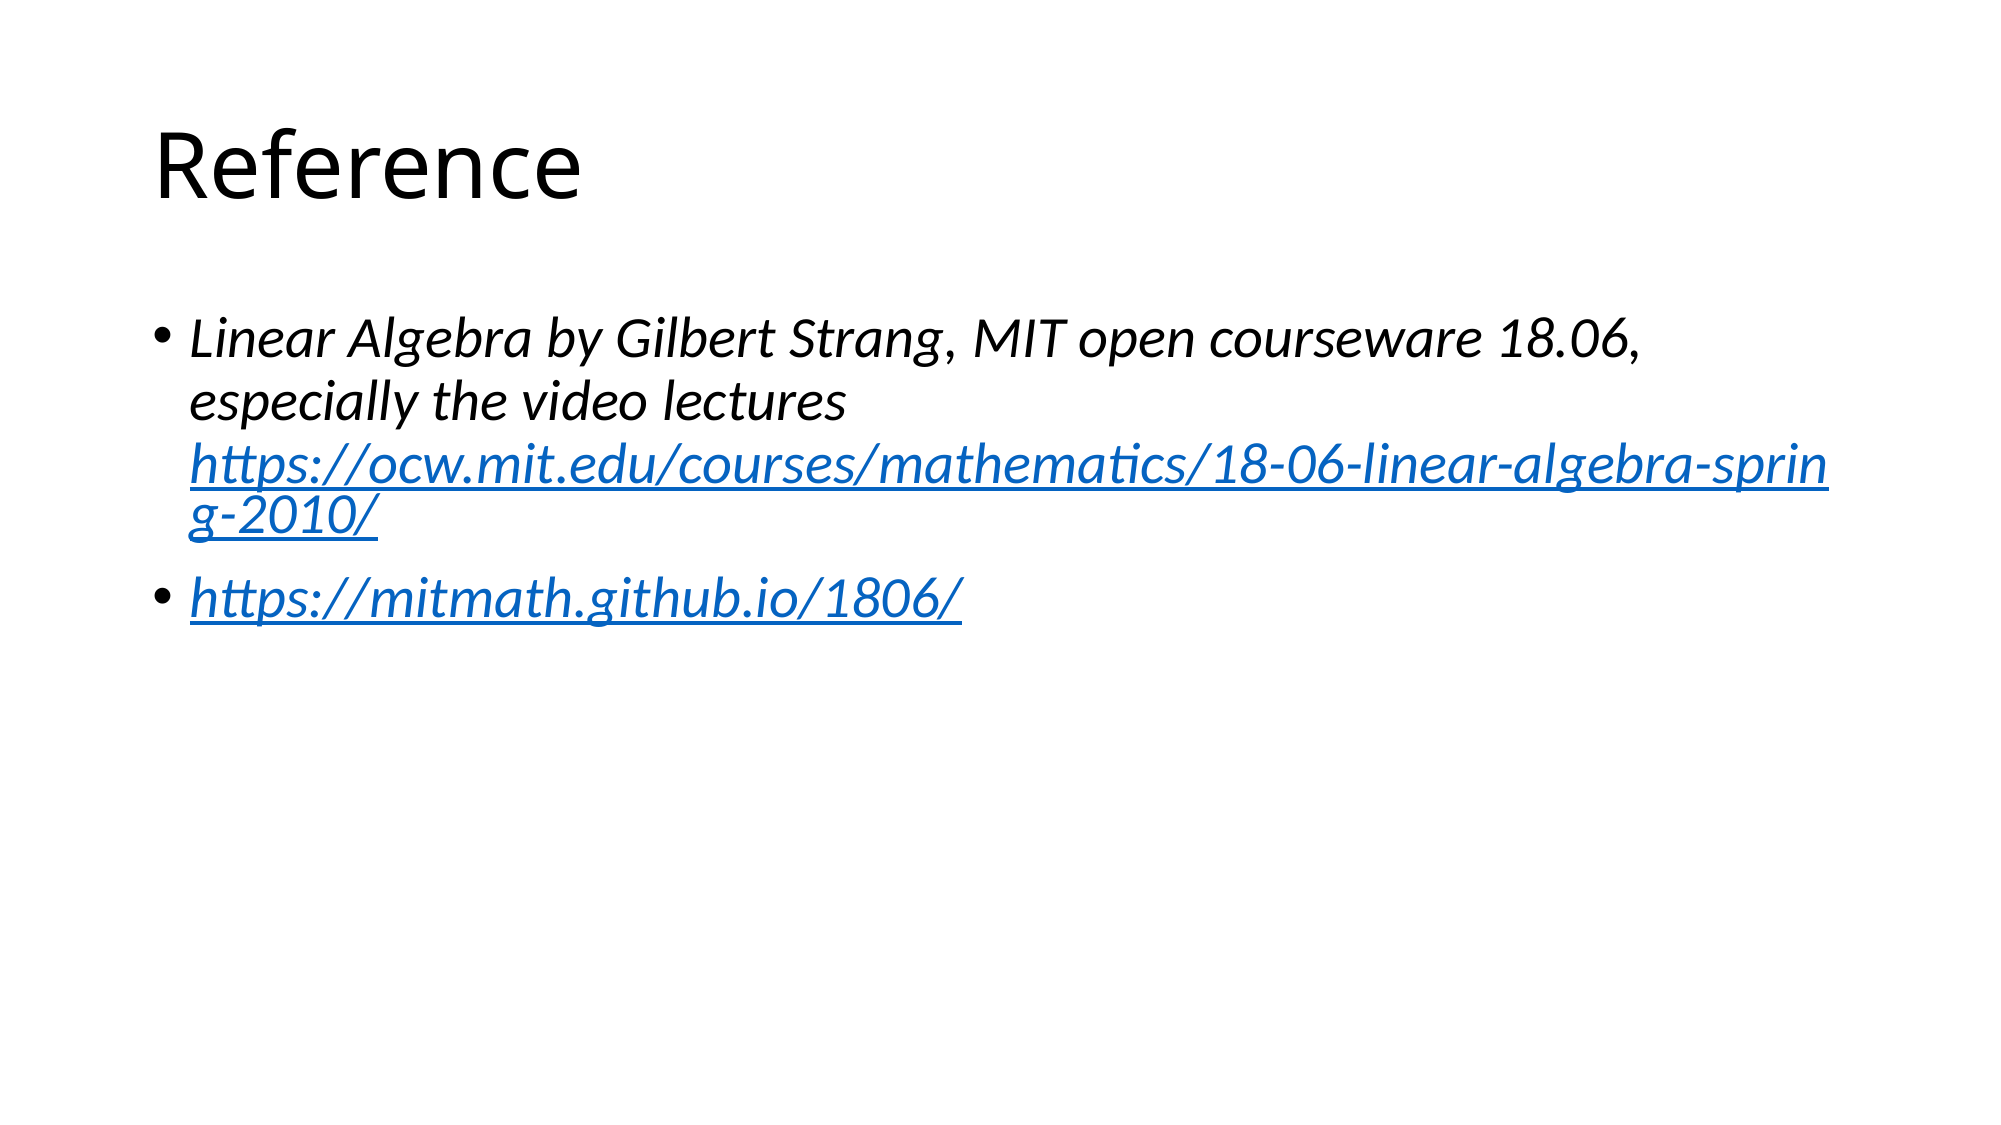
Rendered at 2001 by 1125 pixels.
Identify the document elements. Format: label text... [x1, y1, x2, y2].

title Reference [137, 59, 1863, 278]
list Linear Algebra by Gilbert Strang, MIT open courseware 18.06, especially the video lectures https://ocw.mit.edu/courses/mathematics/18-06-linear-algebra-spring-2010/ https://mitmath.github.io/1806/ [137, 299, 1863, 1014]
